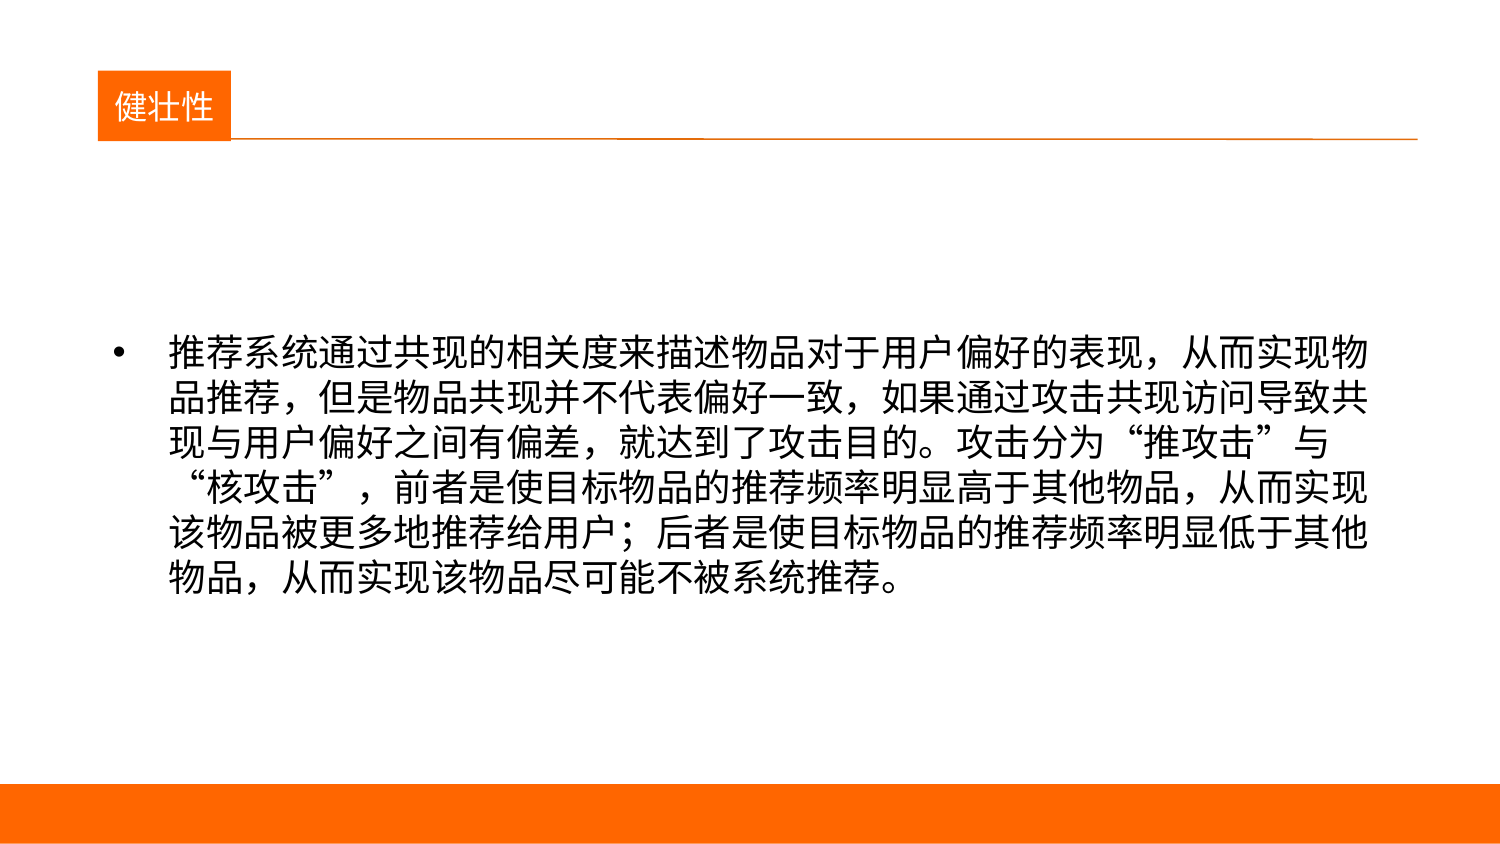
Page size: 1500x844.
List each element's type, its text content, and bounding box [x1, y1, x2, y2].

text_box [0, 782, 1500, 844]
text_box [99, 70, 130, 147]
text_box 推荐系统通过共现的相关度来描述物品对于用户偏好的表现，从而实现物品推荐，但是物品共现并不代表偏好一致，如果通过攻击共现访问导致共现与用户偏好之间有偏差，就达到了攻击目的。攻击分为“推攻击”与“核攻击”，前者是使目标物品的推荐频率明显高于其他物品，从而实现该物品被更多地推荐给用户；后者是使目标物品的推荐频率明显低于其他物品，从而实现该物品尽可能不被系统推荐。 [97, 164, 1418, 607]
text_box 健壮性 [96, 68, 233, 143]
